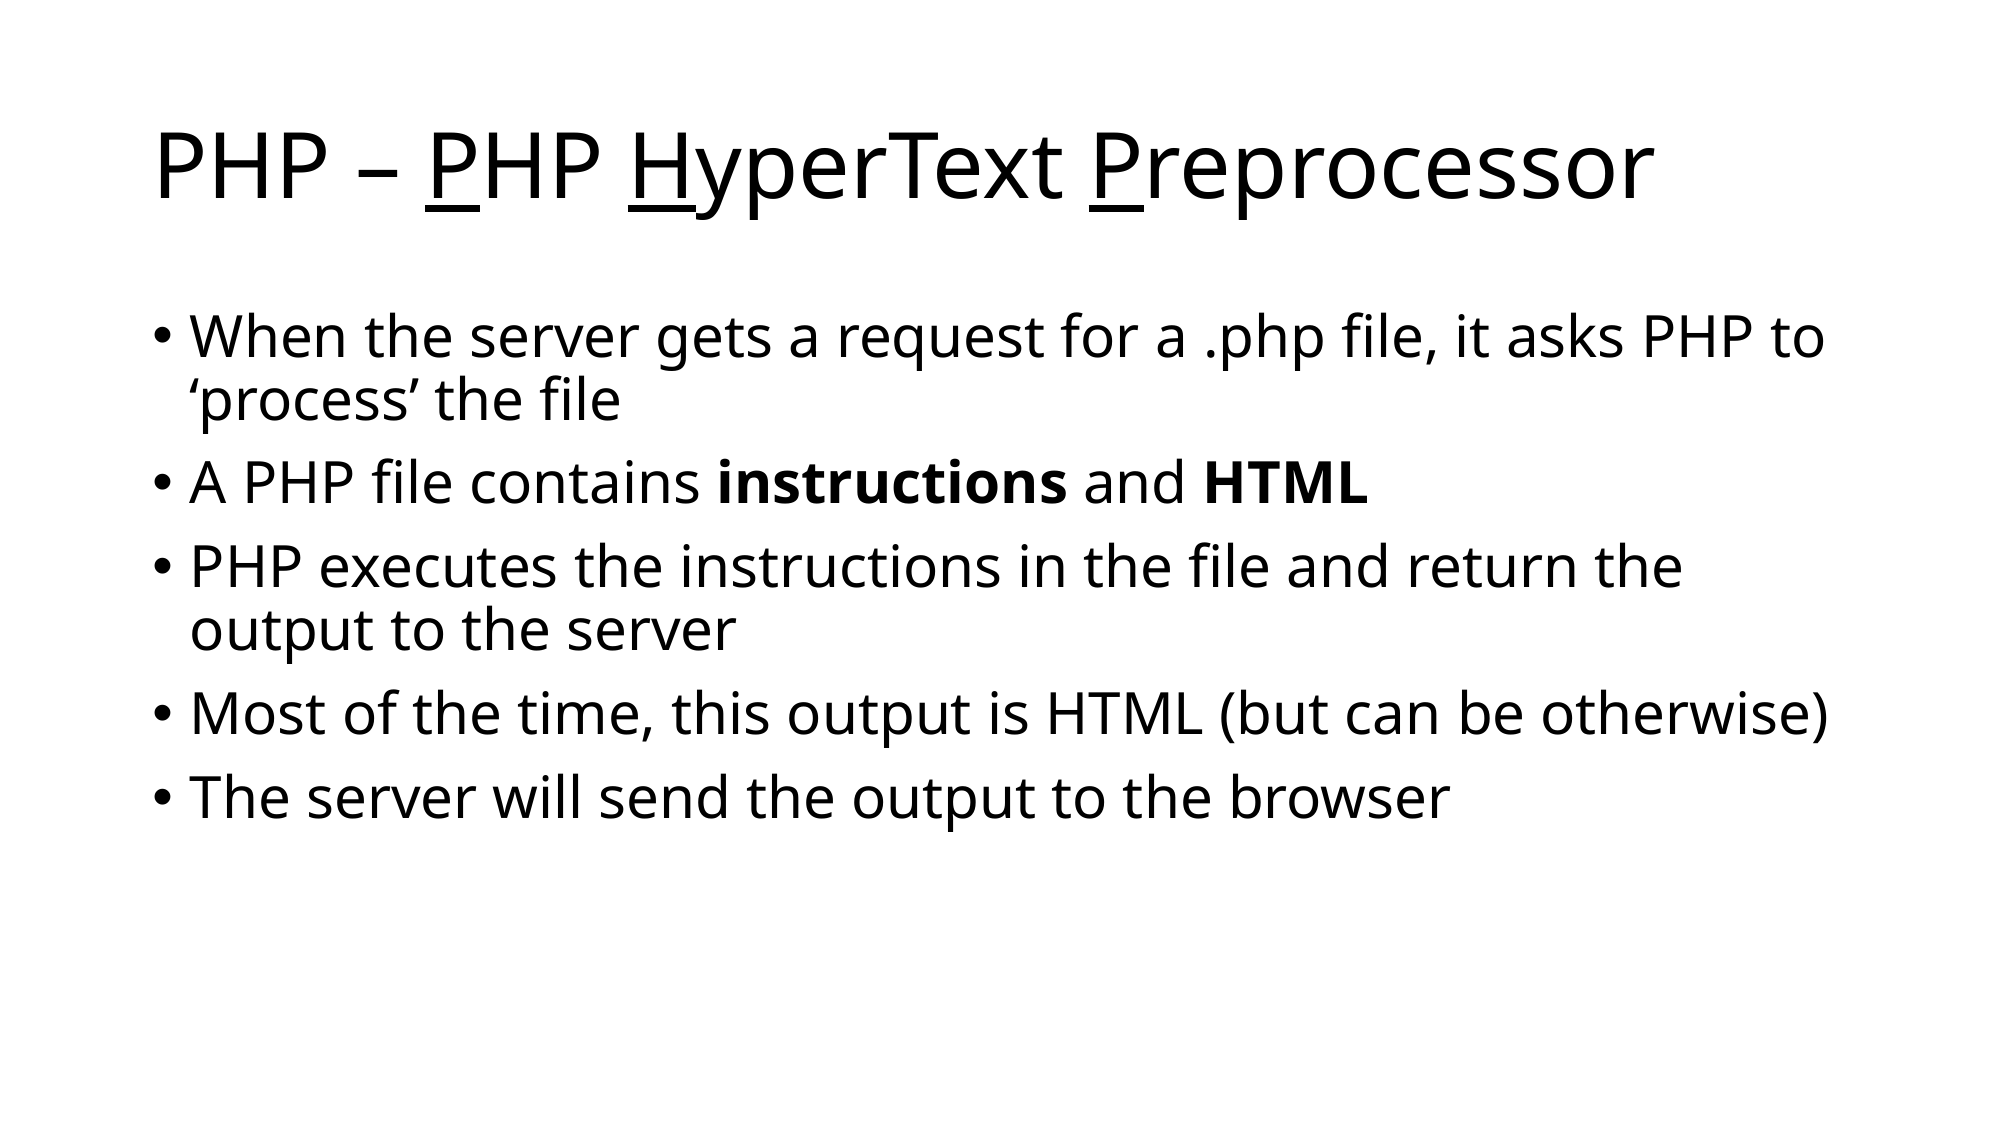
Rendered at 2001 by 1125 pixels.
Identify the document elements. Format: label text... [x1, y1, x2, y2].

list When the server gets a request for a .php file, it asks PHP to ‘process’ the file A PHP file contains instructions and HTML PHP executes the instructions in the file and return the output to the server Most of the time, this output is HTML (but can be otherwise) The server will send the output to the browser [137, 299, 1863, 1014]
title PHP – PHP HyperText Preprocessor [137, 59, 1863, 278]
